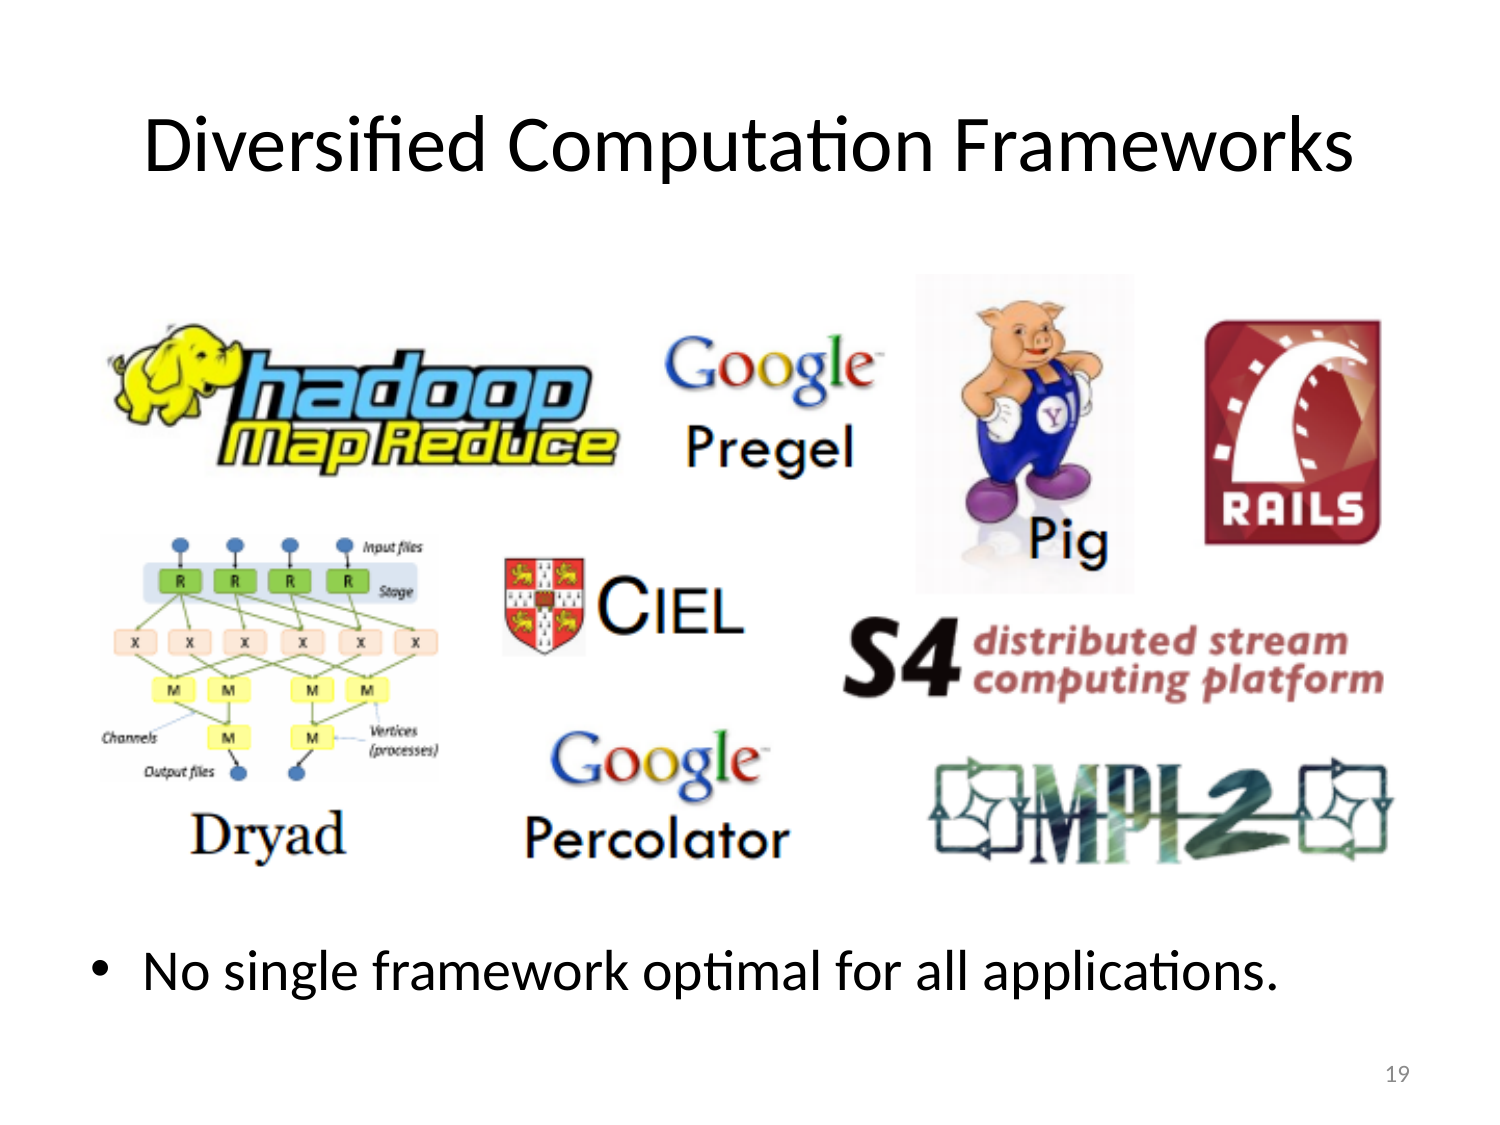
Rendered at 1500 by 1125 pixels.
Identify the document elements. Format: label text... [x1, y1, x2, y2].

slide_number 19 [1074, 1042, 1425, 1103]
title Diversified Computation Frameworks [75, 45, 1425, 233]
list No single framework optimal for all applications. [75, 934, 1425, 1063]
picture [74, 274, 1438, 926]
